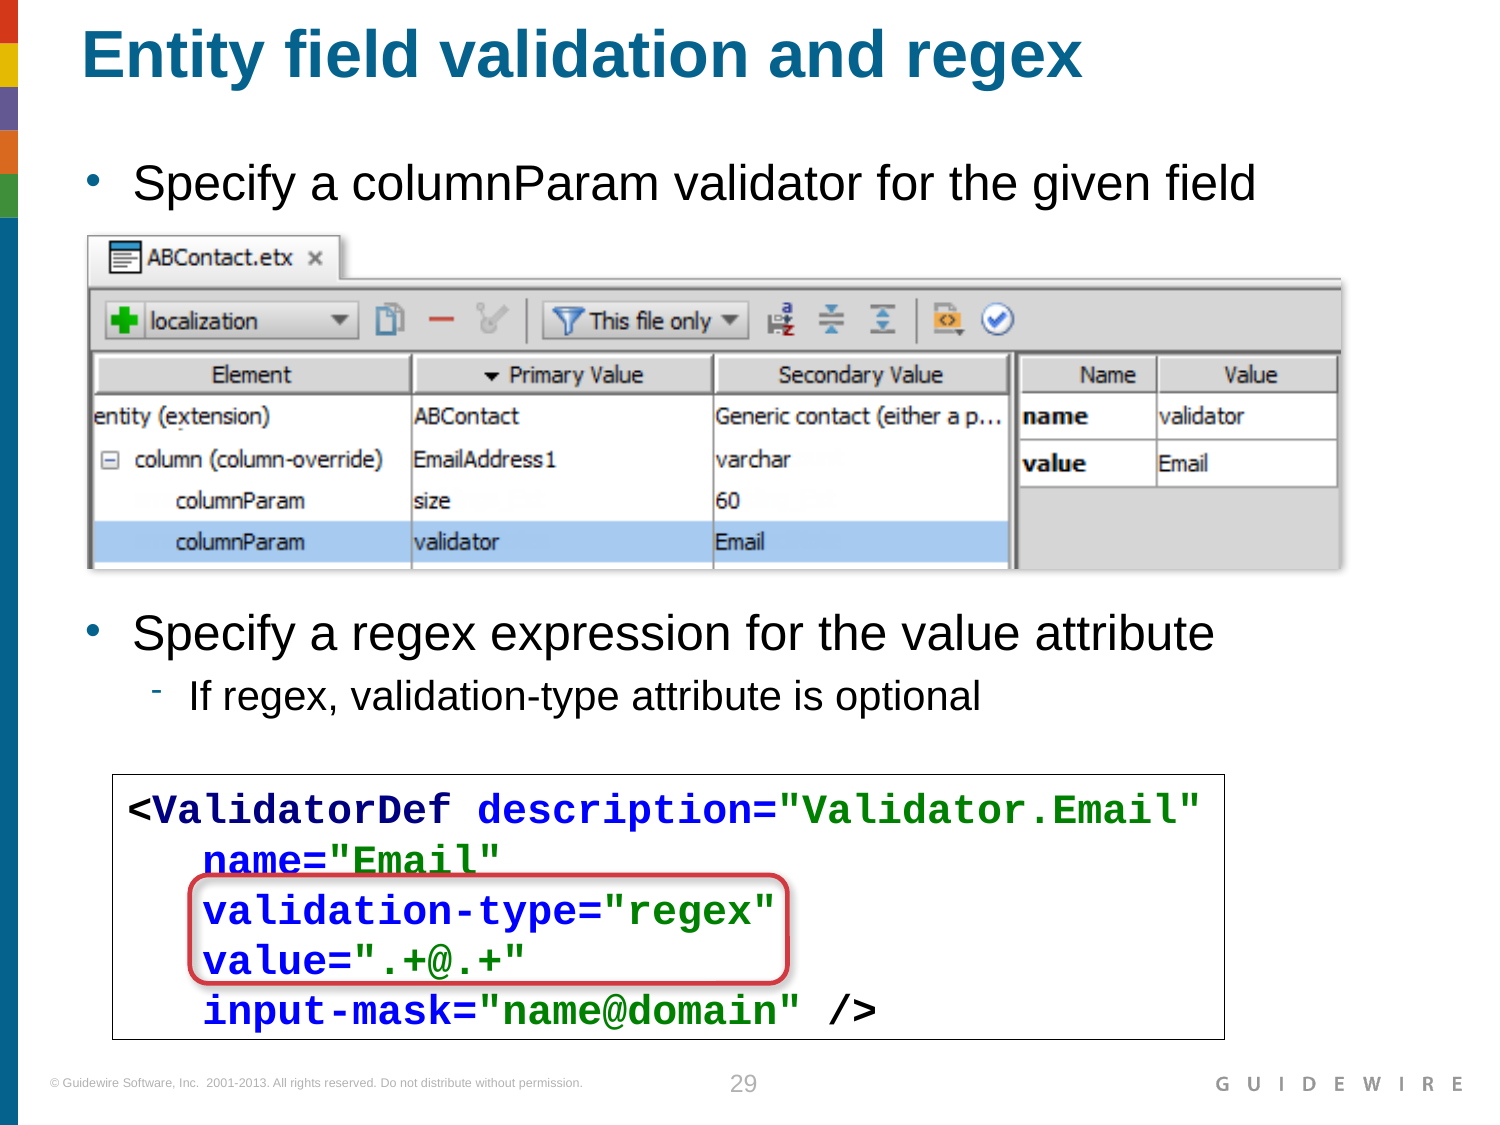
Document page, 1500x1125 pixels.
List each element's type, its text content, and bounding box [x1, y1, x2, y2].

text_box [189, 874, 788, 984]
text_box <ValidatorDef description="Validator.Email" name="Email" validation-type="regex" value=".+@.+" input-mask="name@domain" /> [112, 774, 1225, 1040]
list Specify a regex expression for the value attribute If regex, validation-type attribute is optional [85, 600, 1450, 1050]
picture [1215, 1073, 1480, 1096]
title Entity field validation and regex [81, 19, 1446, 142]
picture [86, 235, 1342, 569]
list Specify a columnParam validator for the given field [85, 149, 1451, 600]
